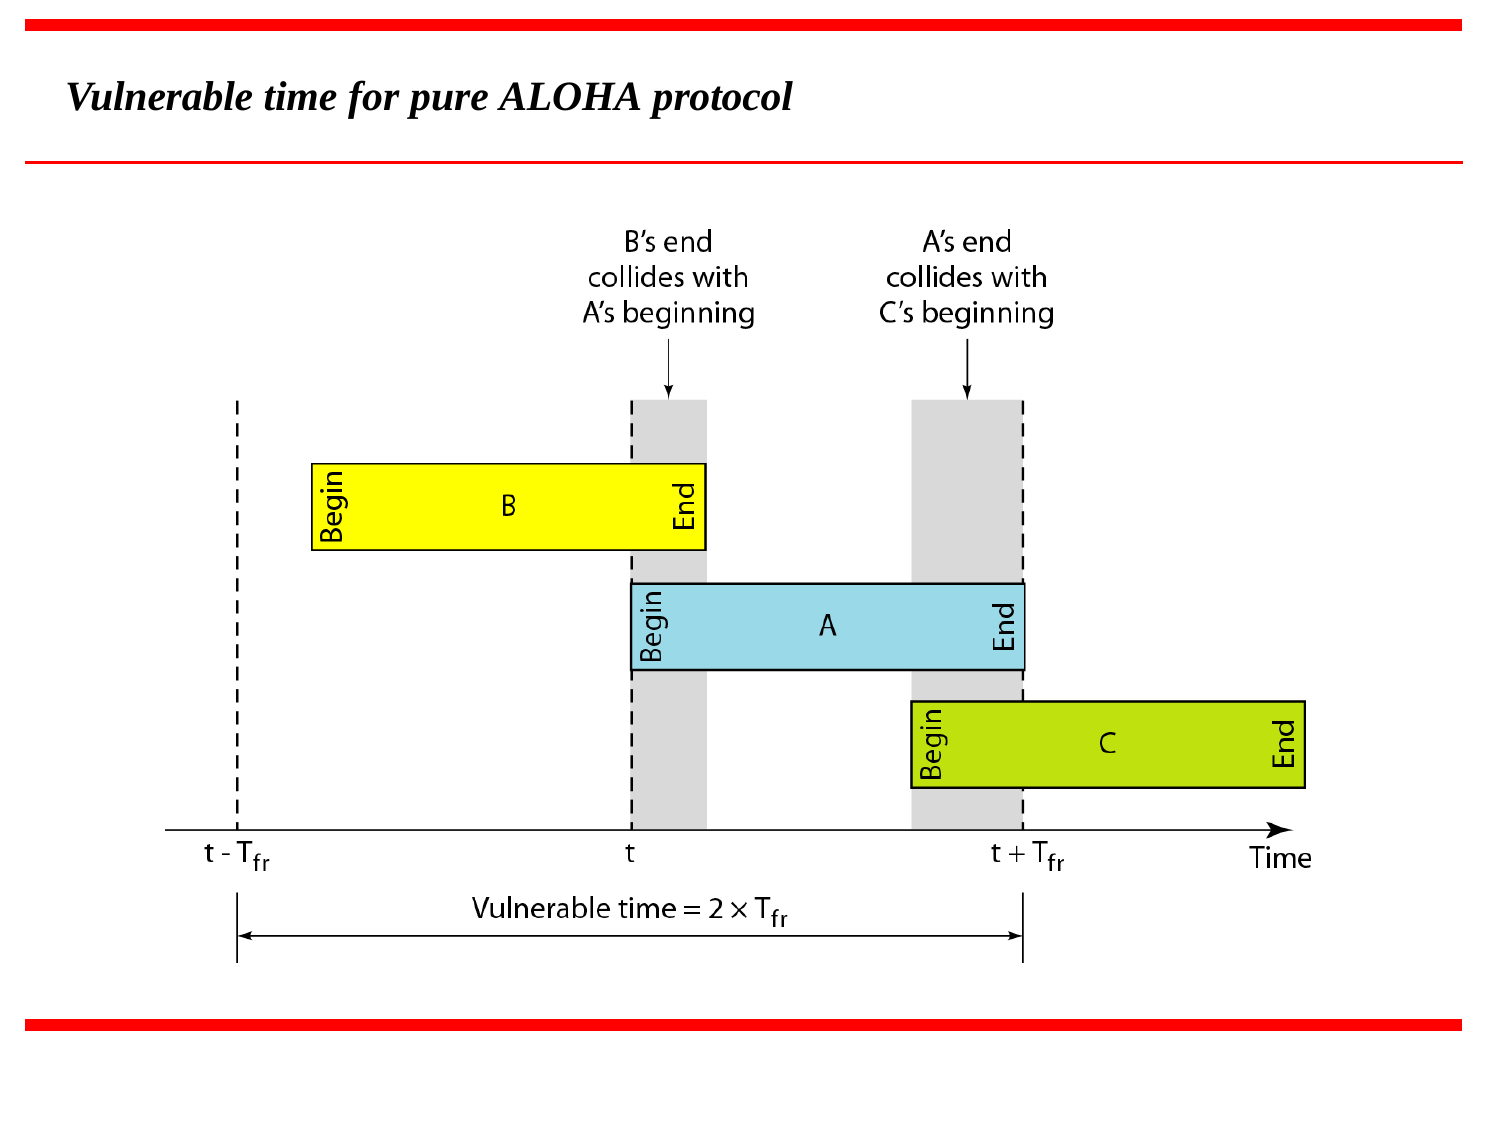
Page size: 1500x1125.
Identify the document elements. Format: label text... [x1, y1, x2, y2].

picture [164, 228, 1311, 963]
title Vulnerable time for pure ALOHA protocol [25, 40, 1175, 257]
